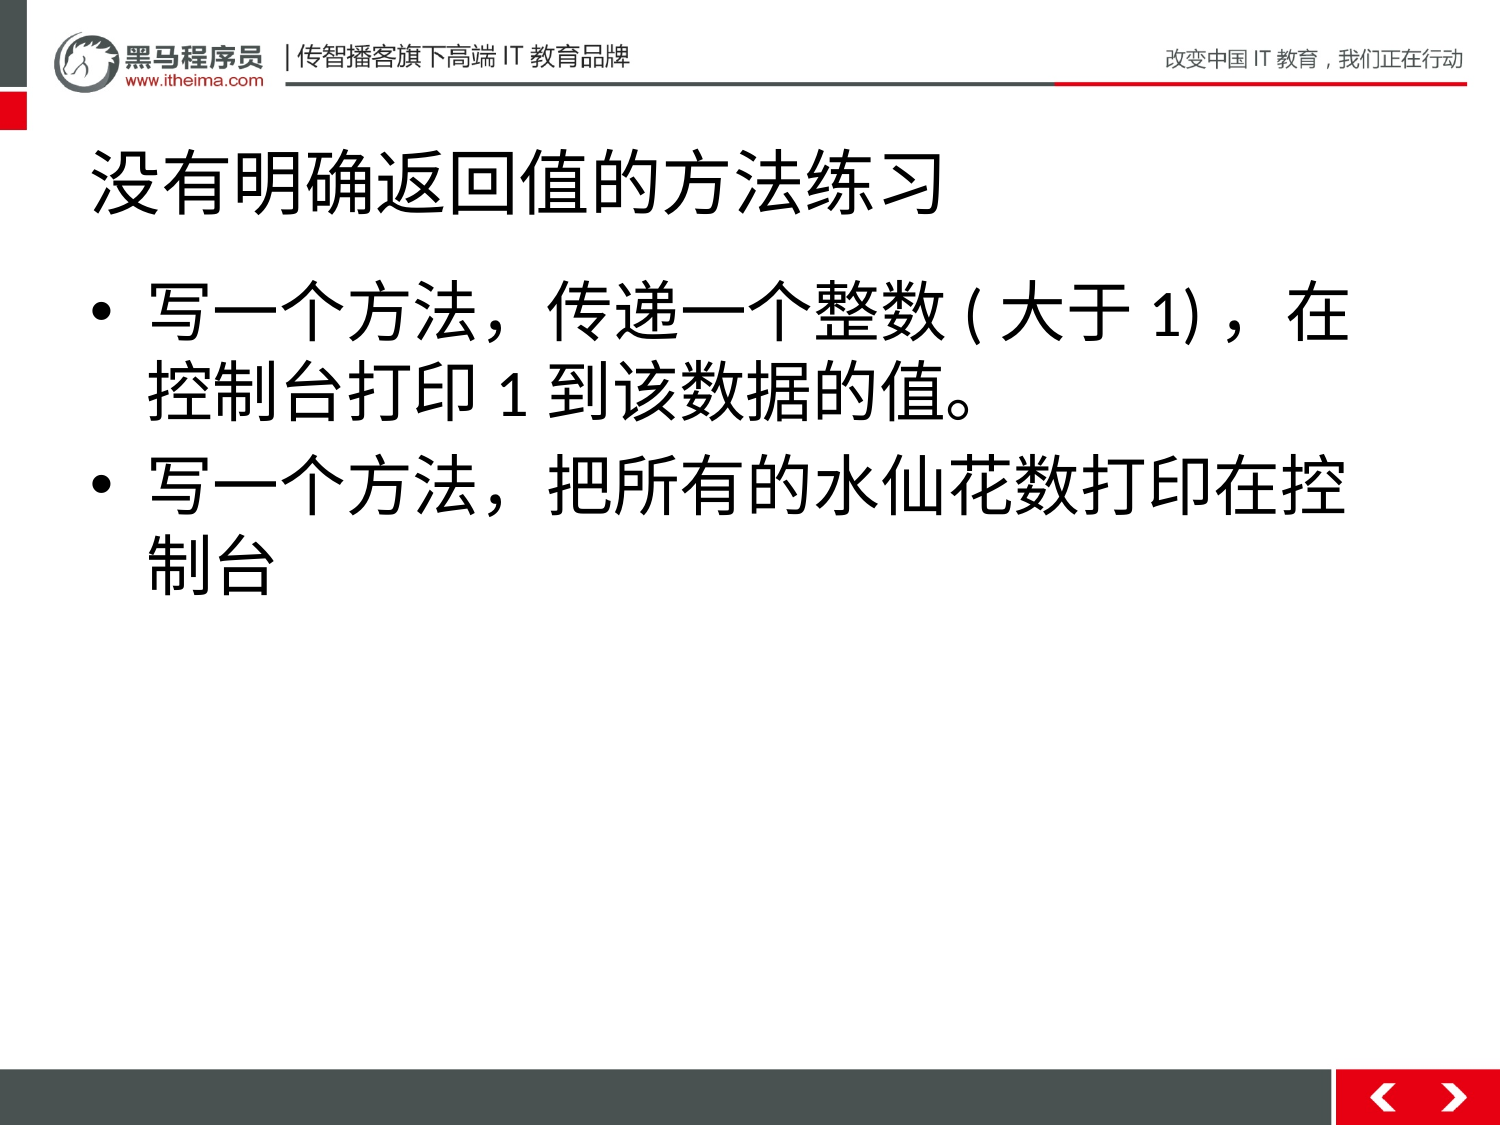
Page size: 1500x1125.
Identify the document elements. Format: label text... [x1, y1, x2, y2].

list 写一个方法，传递一个整数(大于1)，在控制台打印1到该数据的值。 写一个方法，把所有的水仙花数打印在控制台 [75, 262, 1425, 1005]
picture [0, 0, 1500, 1125]
title 没有明确返回值的方法练习 [75, 45, 1425, 233]
